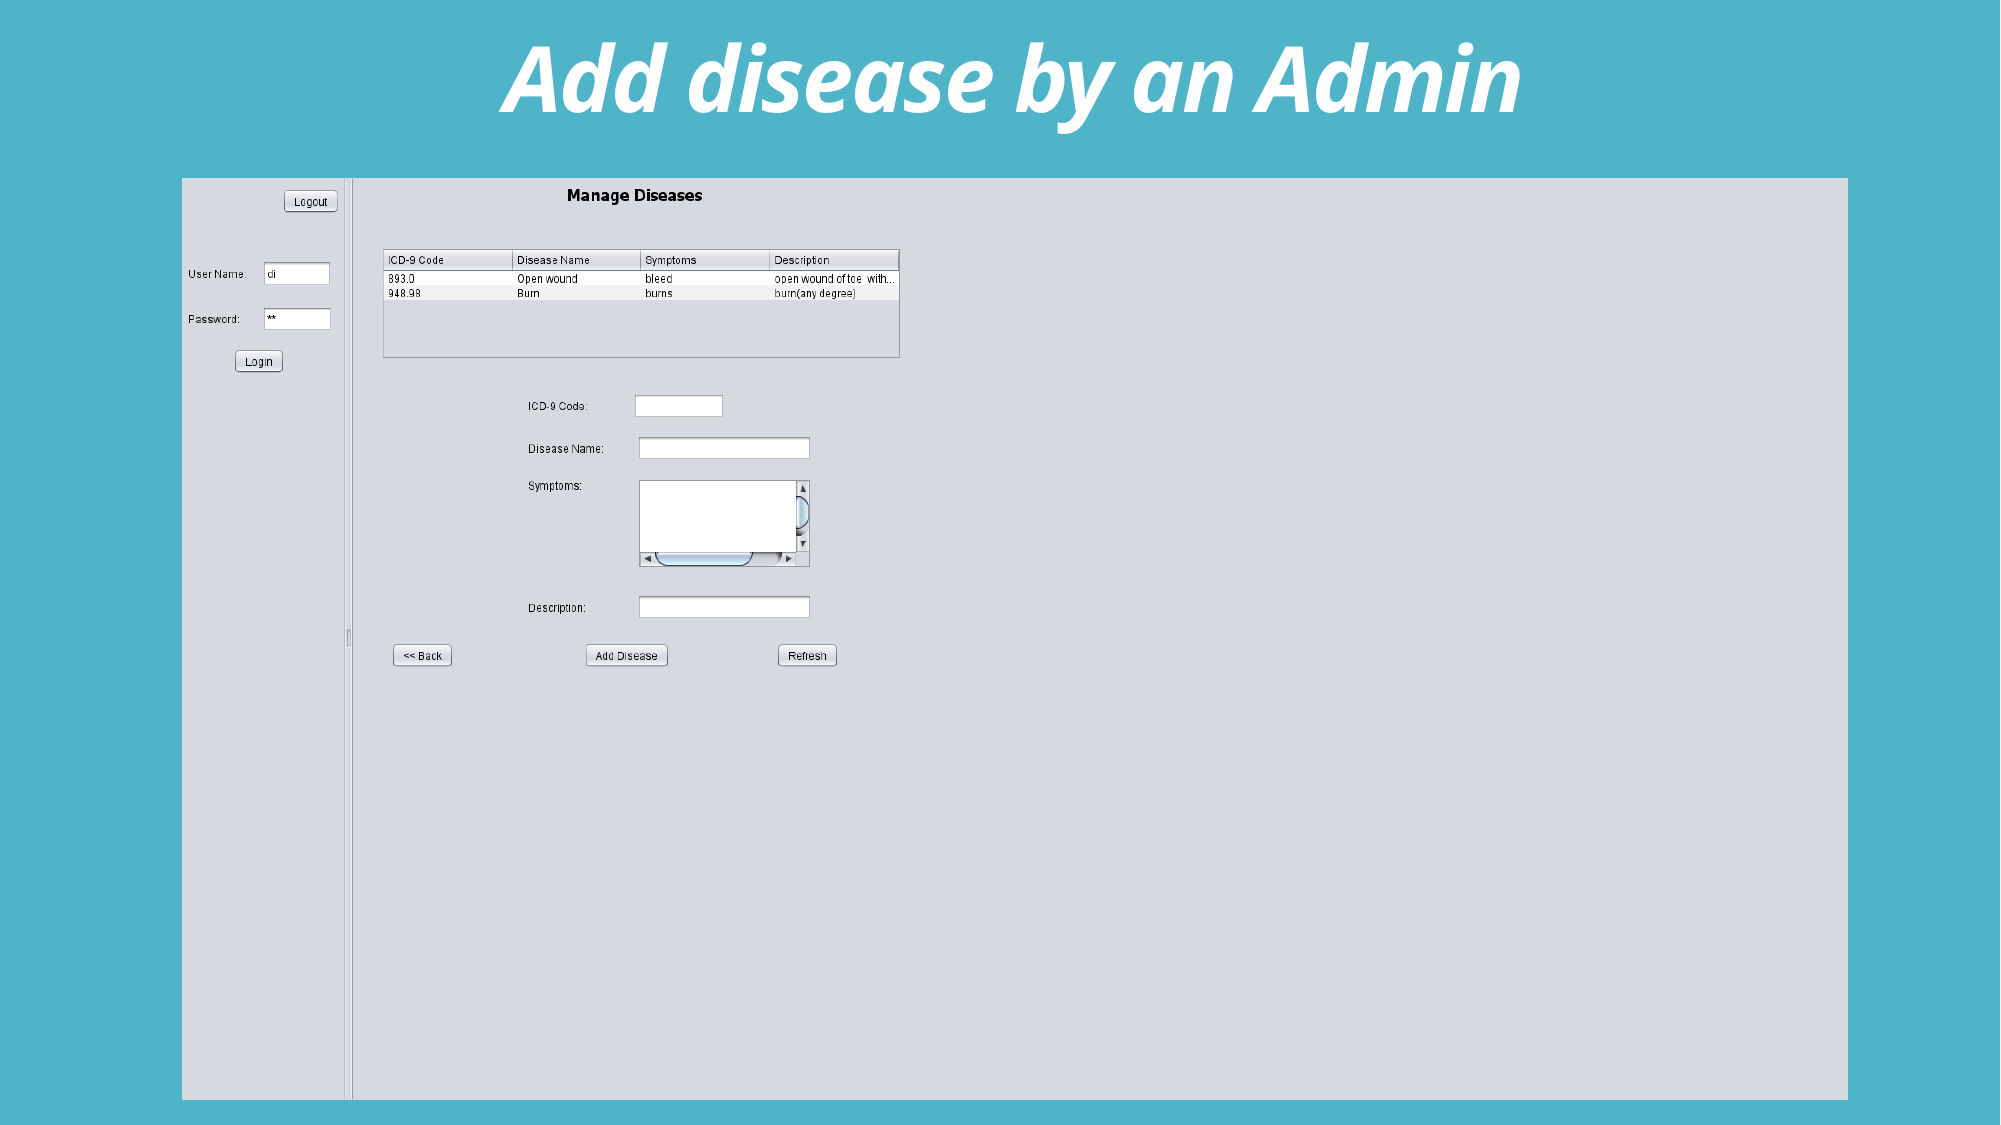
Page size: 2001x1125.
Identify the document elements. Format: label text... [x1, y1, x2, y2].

title Add disease by an Admin [130, 34, 1900, 138]
picture [174, 137, 1856, 1108]
